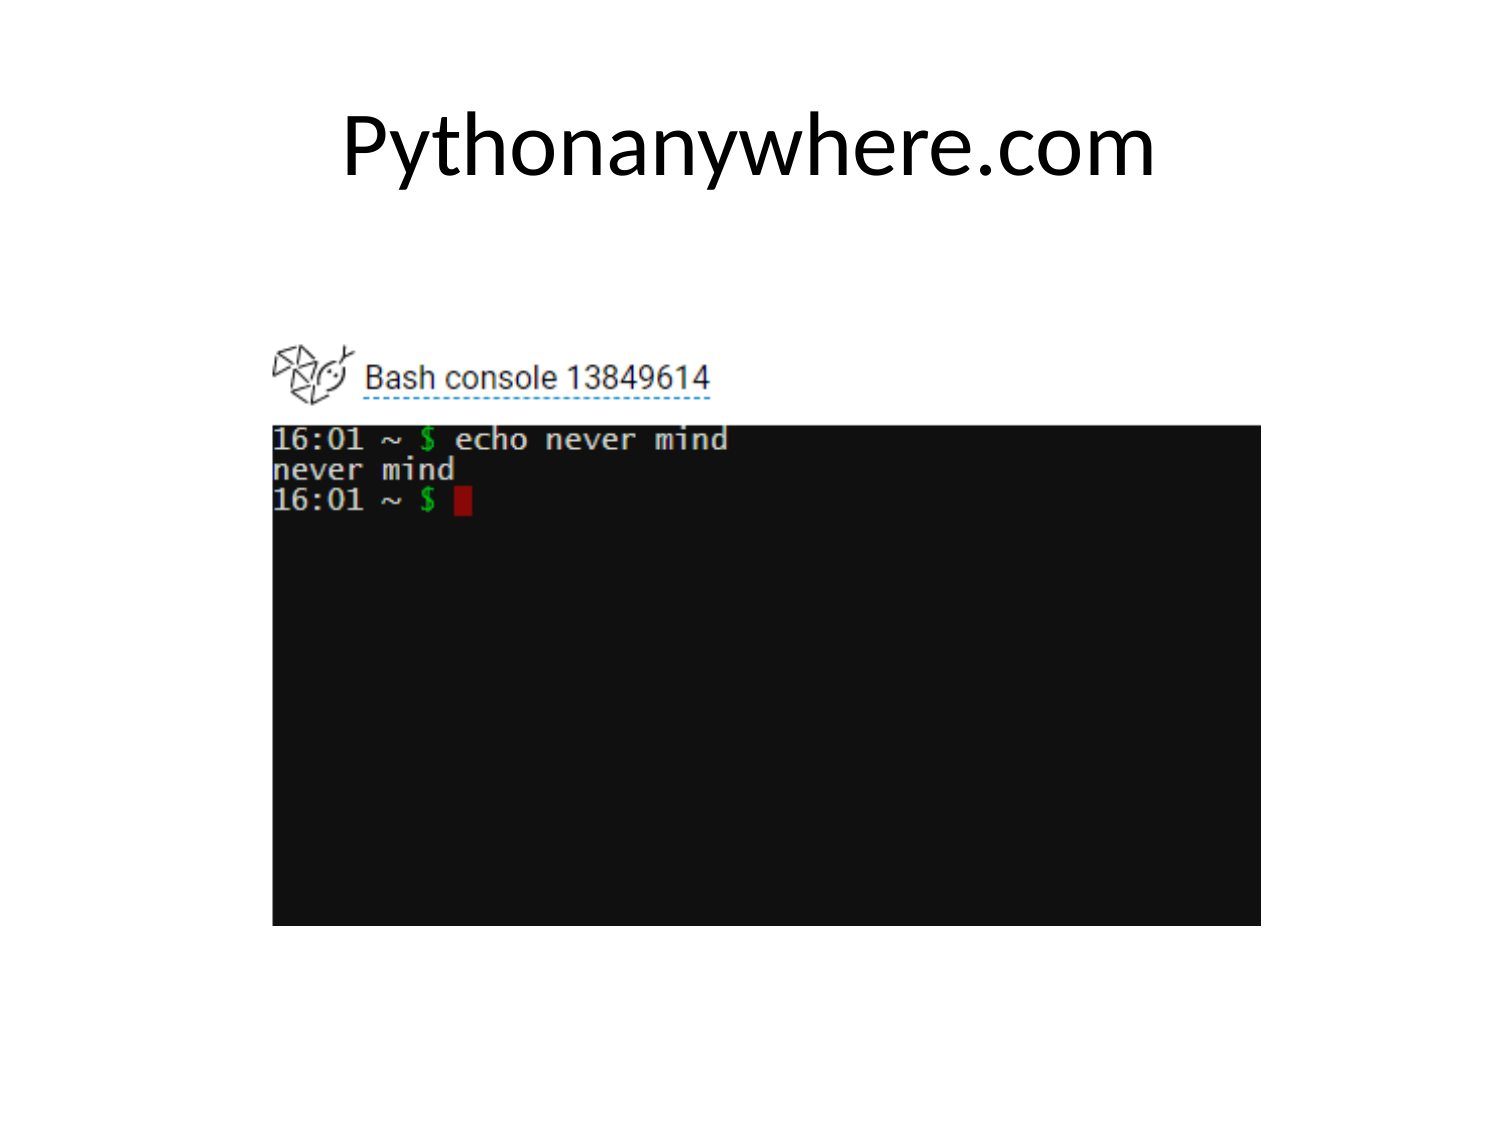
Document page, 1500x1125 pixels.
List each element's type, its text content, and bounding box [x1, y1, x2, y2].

title Pythonanywhere.com [75, 45, 1425, 233]
picture [265, 327, 1261, 926]
